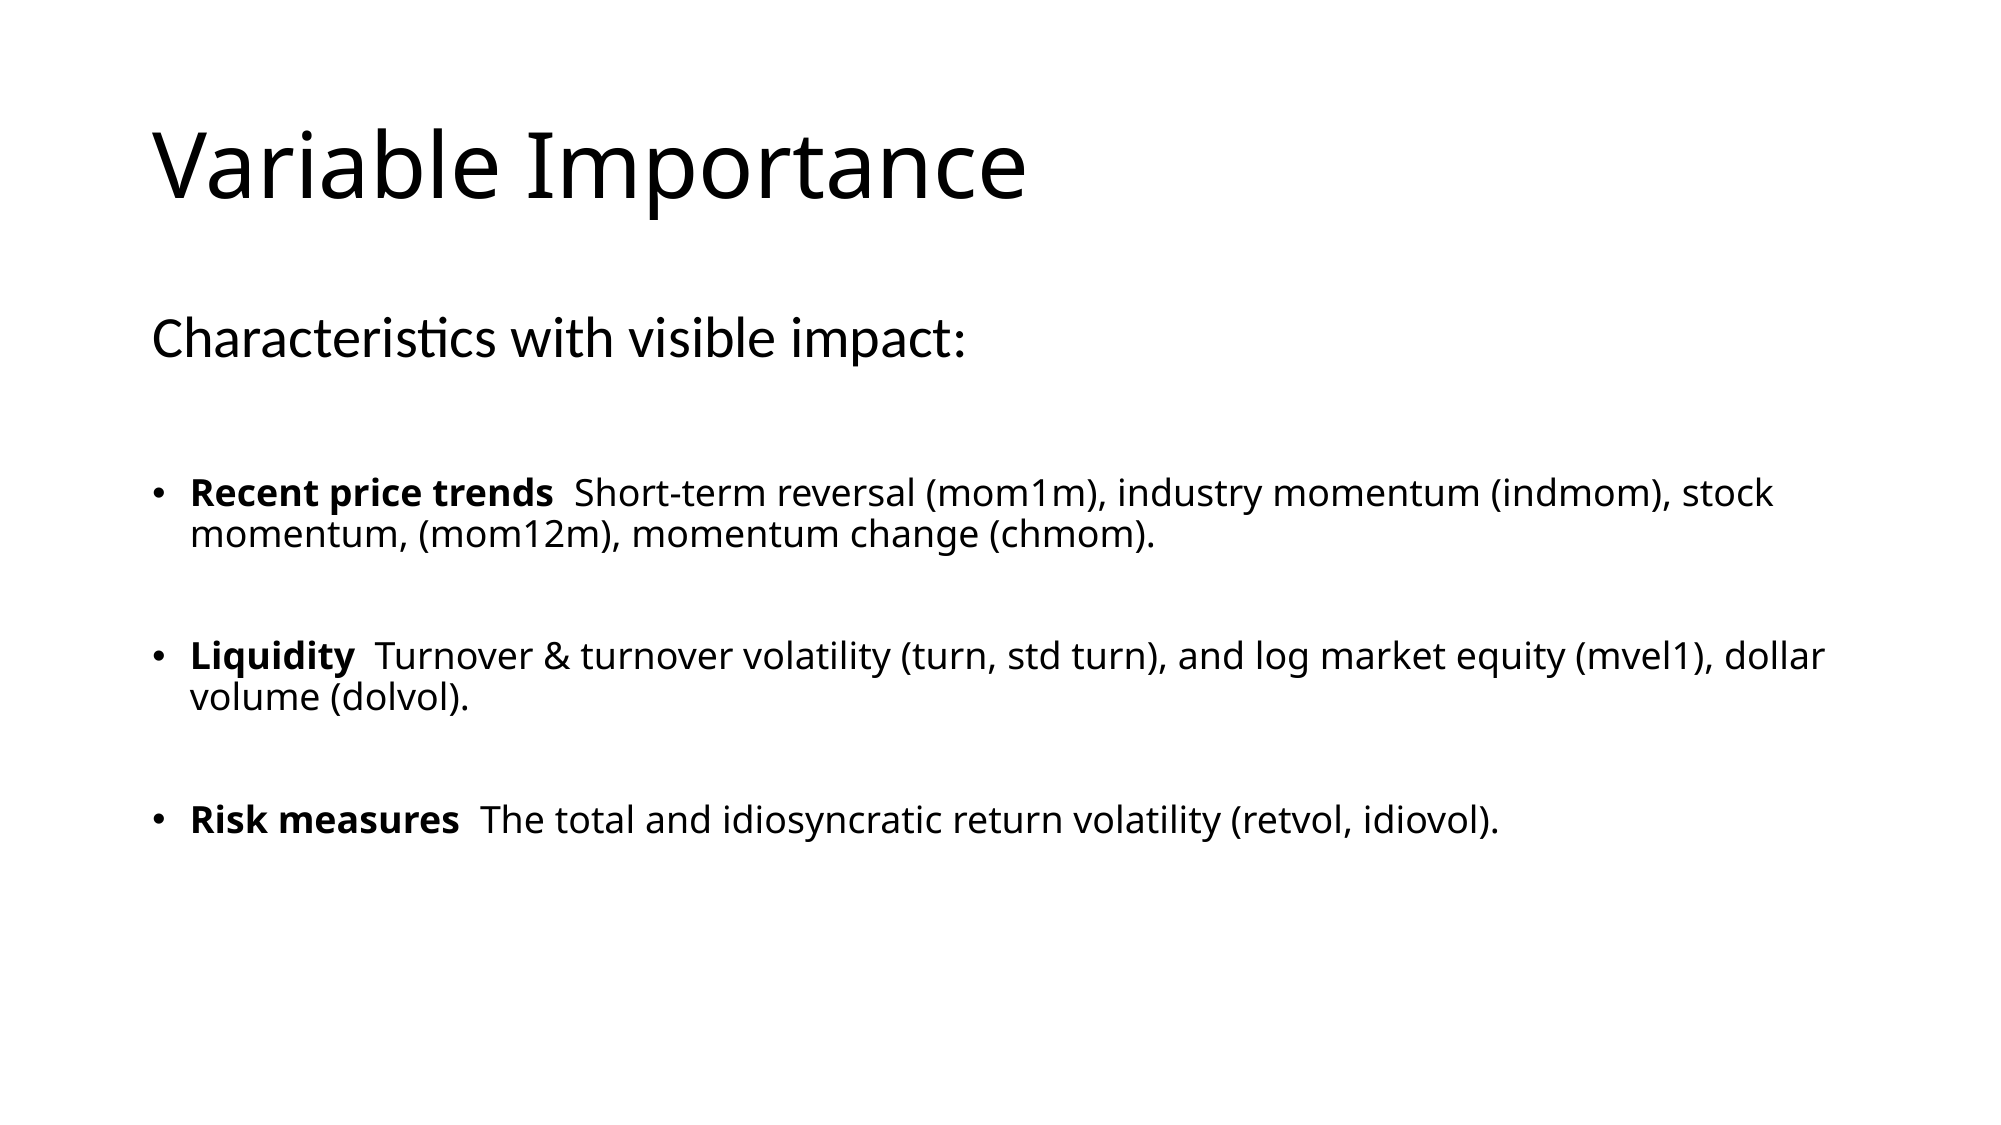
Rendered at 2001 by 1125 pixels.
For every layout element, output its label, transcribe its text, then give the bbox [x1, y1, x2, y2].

list Characteristics with visible impact: Recent price trends Short-term reversal (mom1m), industry momentum (indmom), stock momentum, (mom12m), momentum change (chmom). Liquidity Turnover & turnover volatility (turn, std turn), and log market equity (mvel1), dollar volume (dolvol). Risk measures The total and idiosyncratic return volatility (retvol, idiovol). [137, 299, 1863, 1014]
title Variable Importance [137, 59, 1863, 278]
